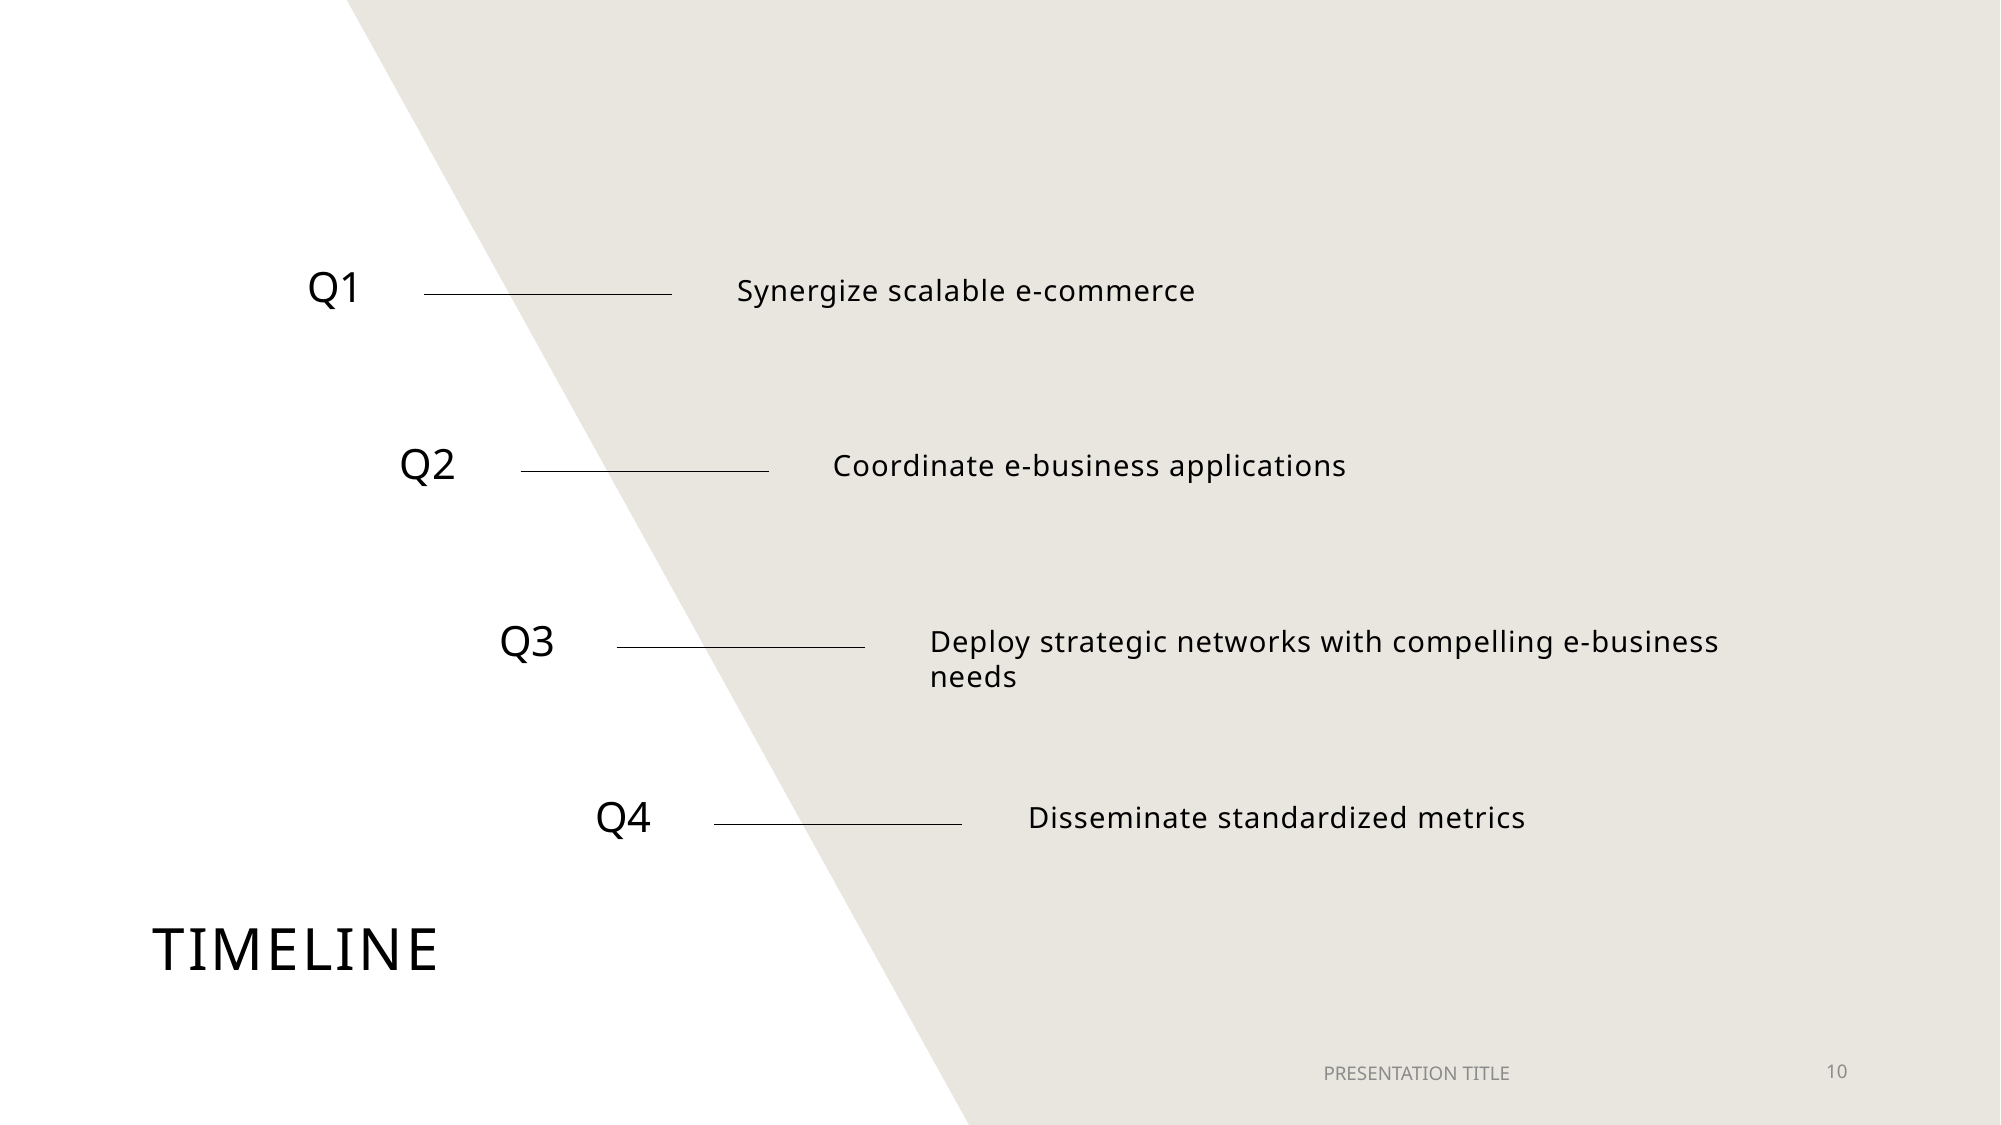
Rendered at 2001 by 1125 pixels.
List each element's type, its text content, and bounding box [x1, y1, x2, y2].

list Q3 [219, 600, 571, 685]
slide_number 10 [1773, 1042, 1863, 1103]
title TIMELINE [137, 903, 808, 1000]
footer PRESENTATION TITLE [1107, 1042, 1727, 1103]
list Coordinate e-business applications [817, 440, 1655, 606]
list Q2 [120, 423, 472, 509]
list Synergize scalable e-commerce [722, 264, 1559, 431]
list Disseminate standardized metrics [1013, 791, 1851, 958]
list Deploy strategic networks with compelling e-business needs [914, 616, 1752, 782]
list Q4 [315, 777, 667, 862]
list Q1 [27, 247, 379, 332]
